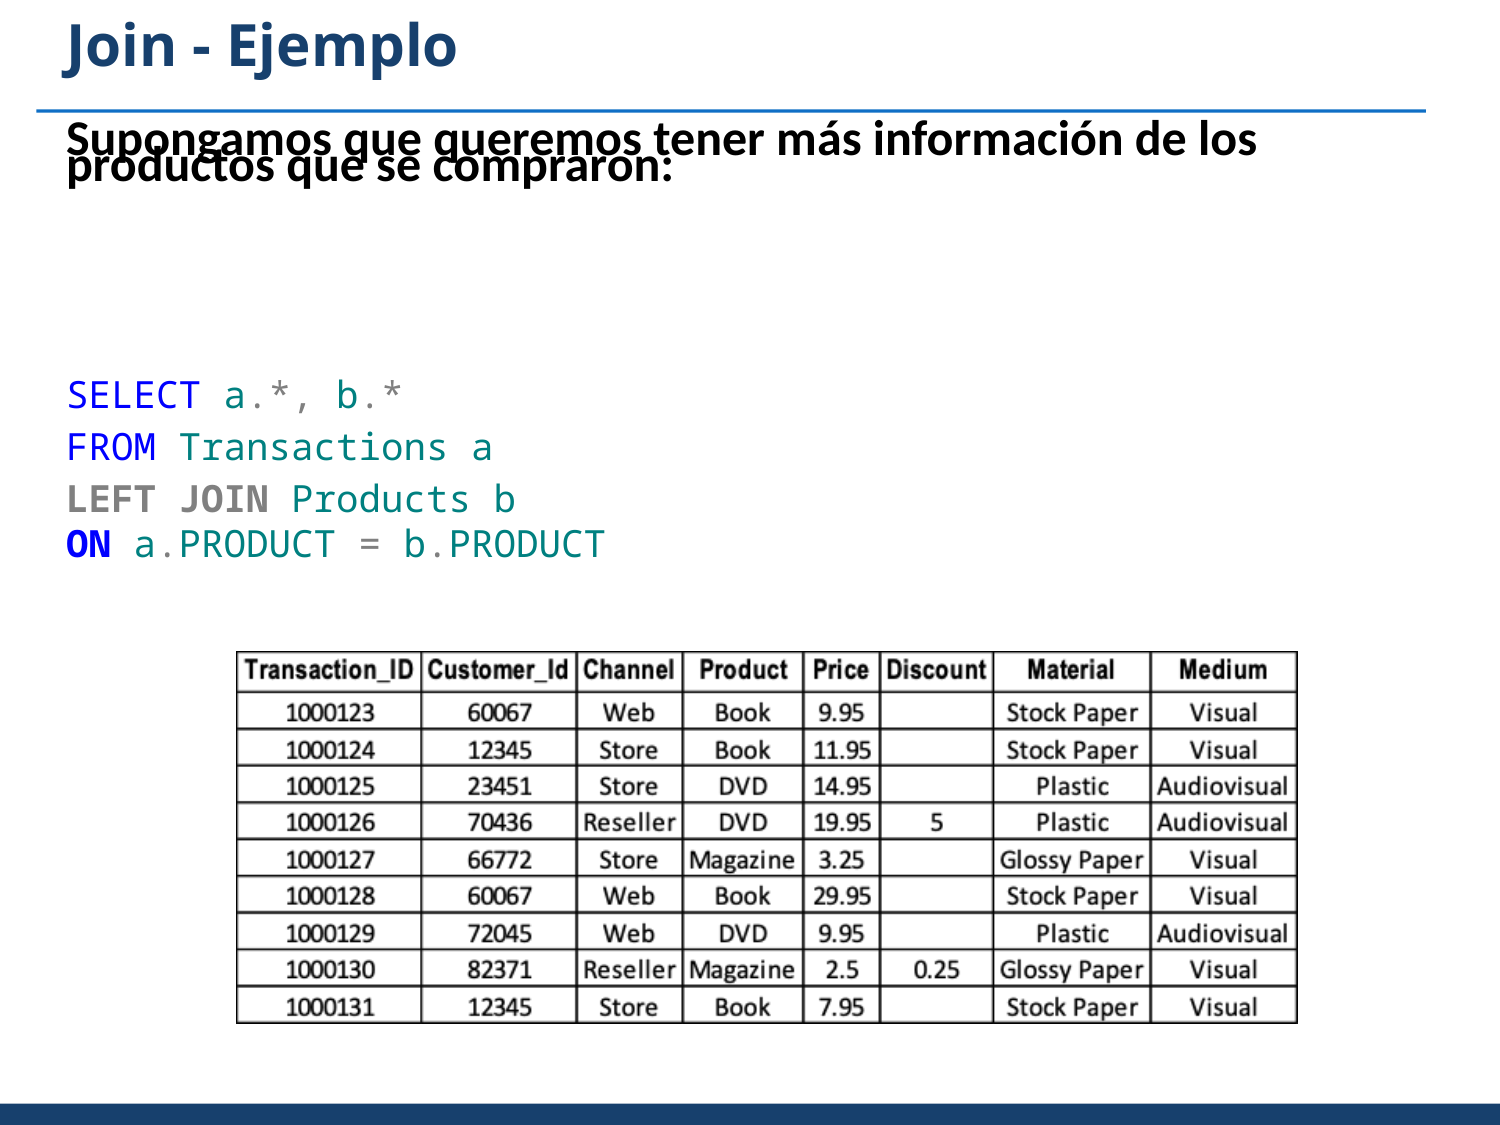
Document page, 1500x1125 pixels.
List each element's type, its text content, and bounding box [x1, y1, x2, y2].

title Join - Ejemplo [51, 0, 1449, 118]
list Supongamos que queremos tener más información de los productos que se compraron: [51, 118, 1449, 1053]
text_box SELECT a.*, b.* FROM Transactions a LEFT JOIN Products b ON a.PRODUCT = b.PRODUCT [51, 349, 881, 580]
picture [236, 651, 1299, 1024]
